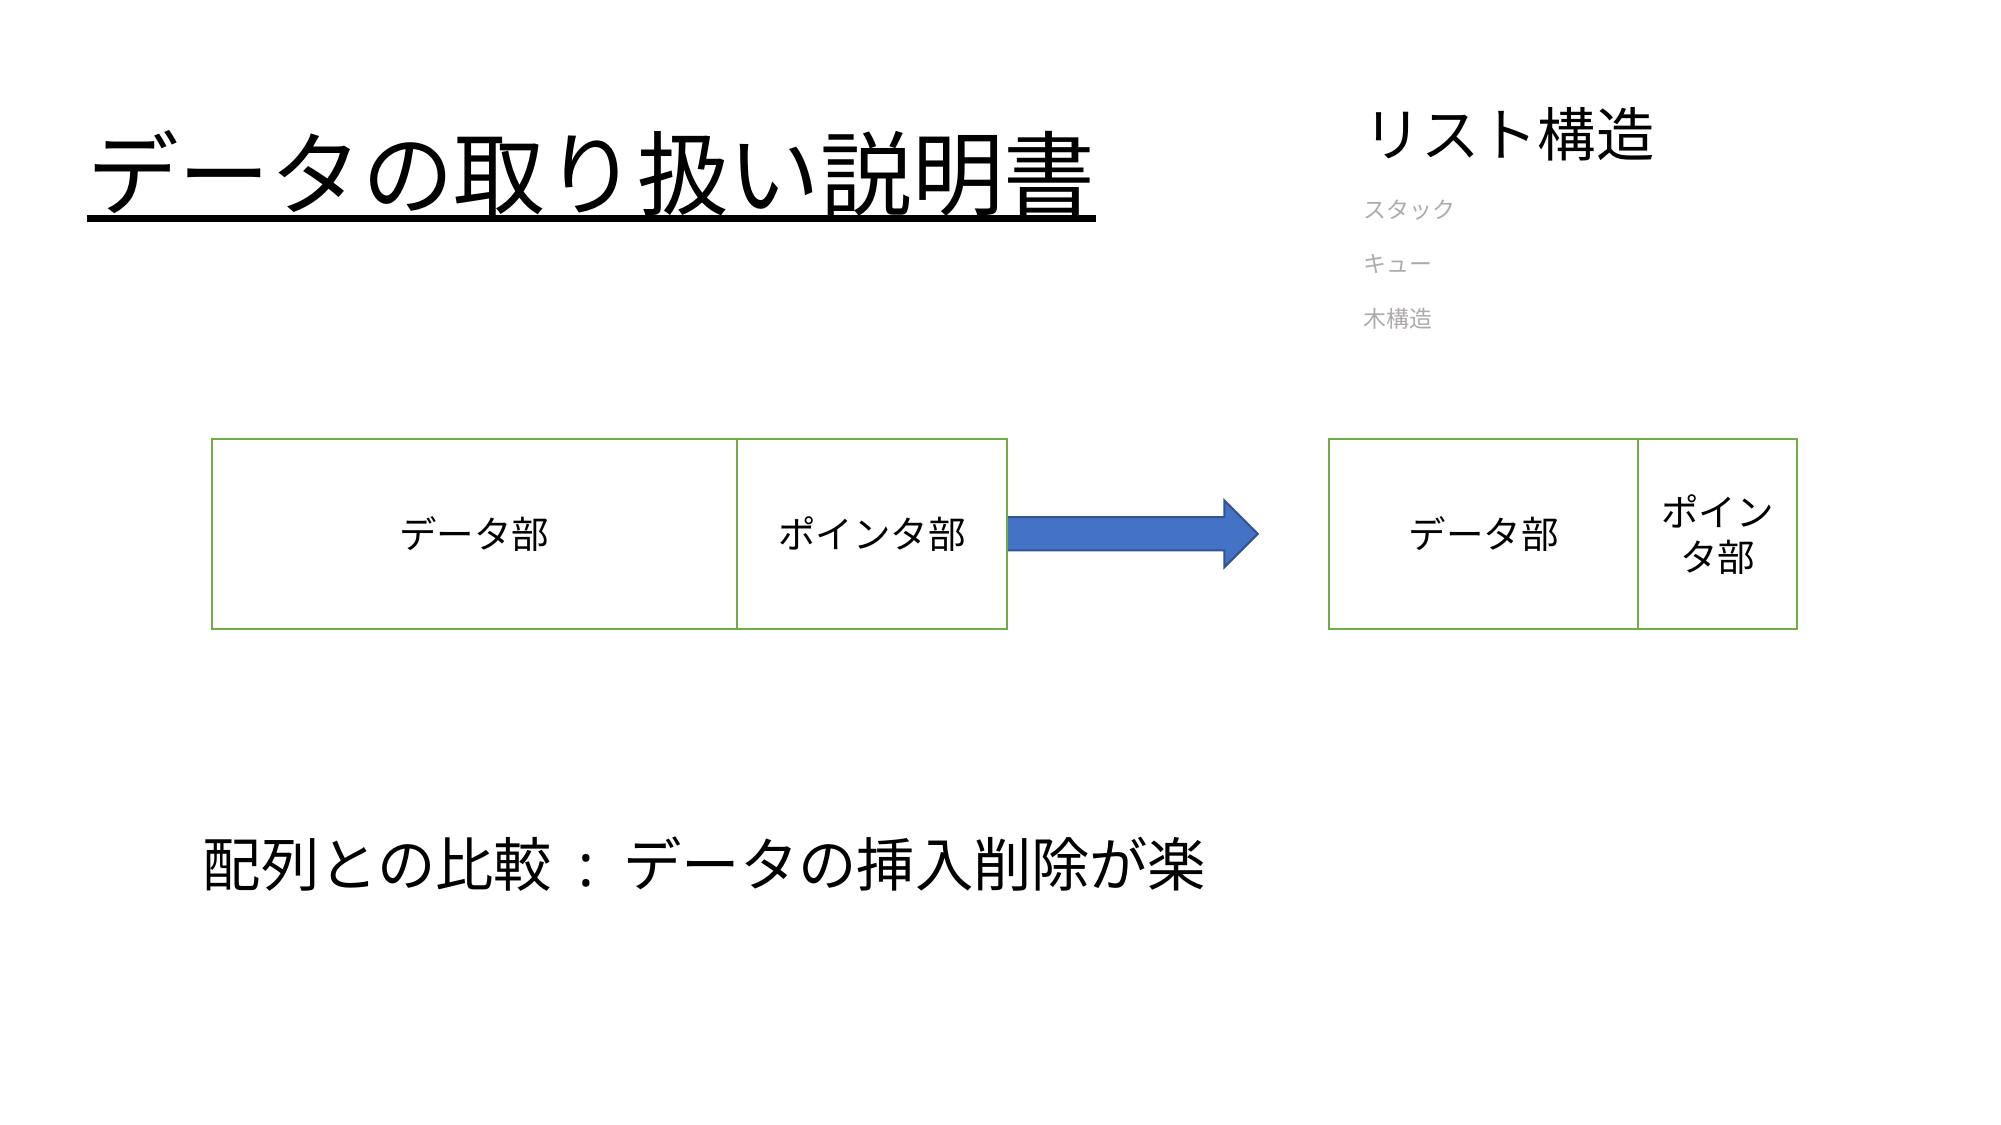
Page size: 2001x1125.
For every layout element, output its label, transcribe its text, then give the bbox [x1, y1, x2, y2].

text_box リスト構造 スタック キュー 木構造 [1348, 90, 1825, 340]
title データの取り扱い説明書 [72, 125, 1797, 343]
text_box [211, 438, 1798, 629]
text_box 配列との比較 : データの挿入削除が楽 [188, 820, 1469, 906]
